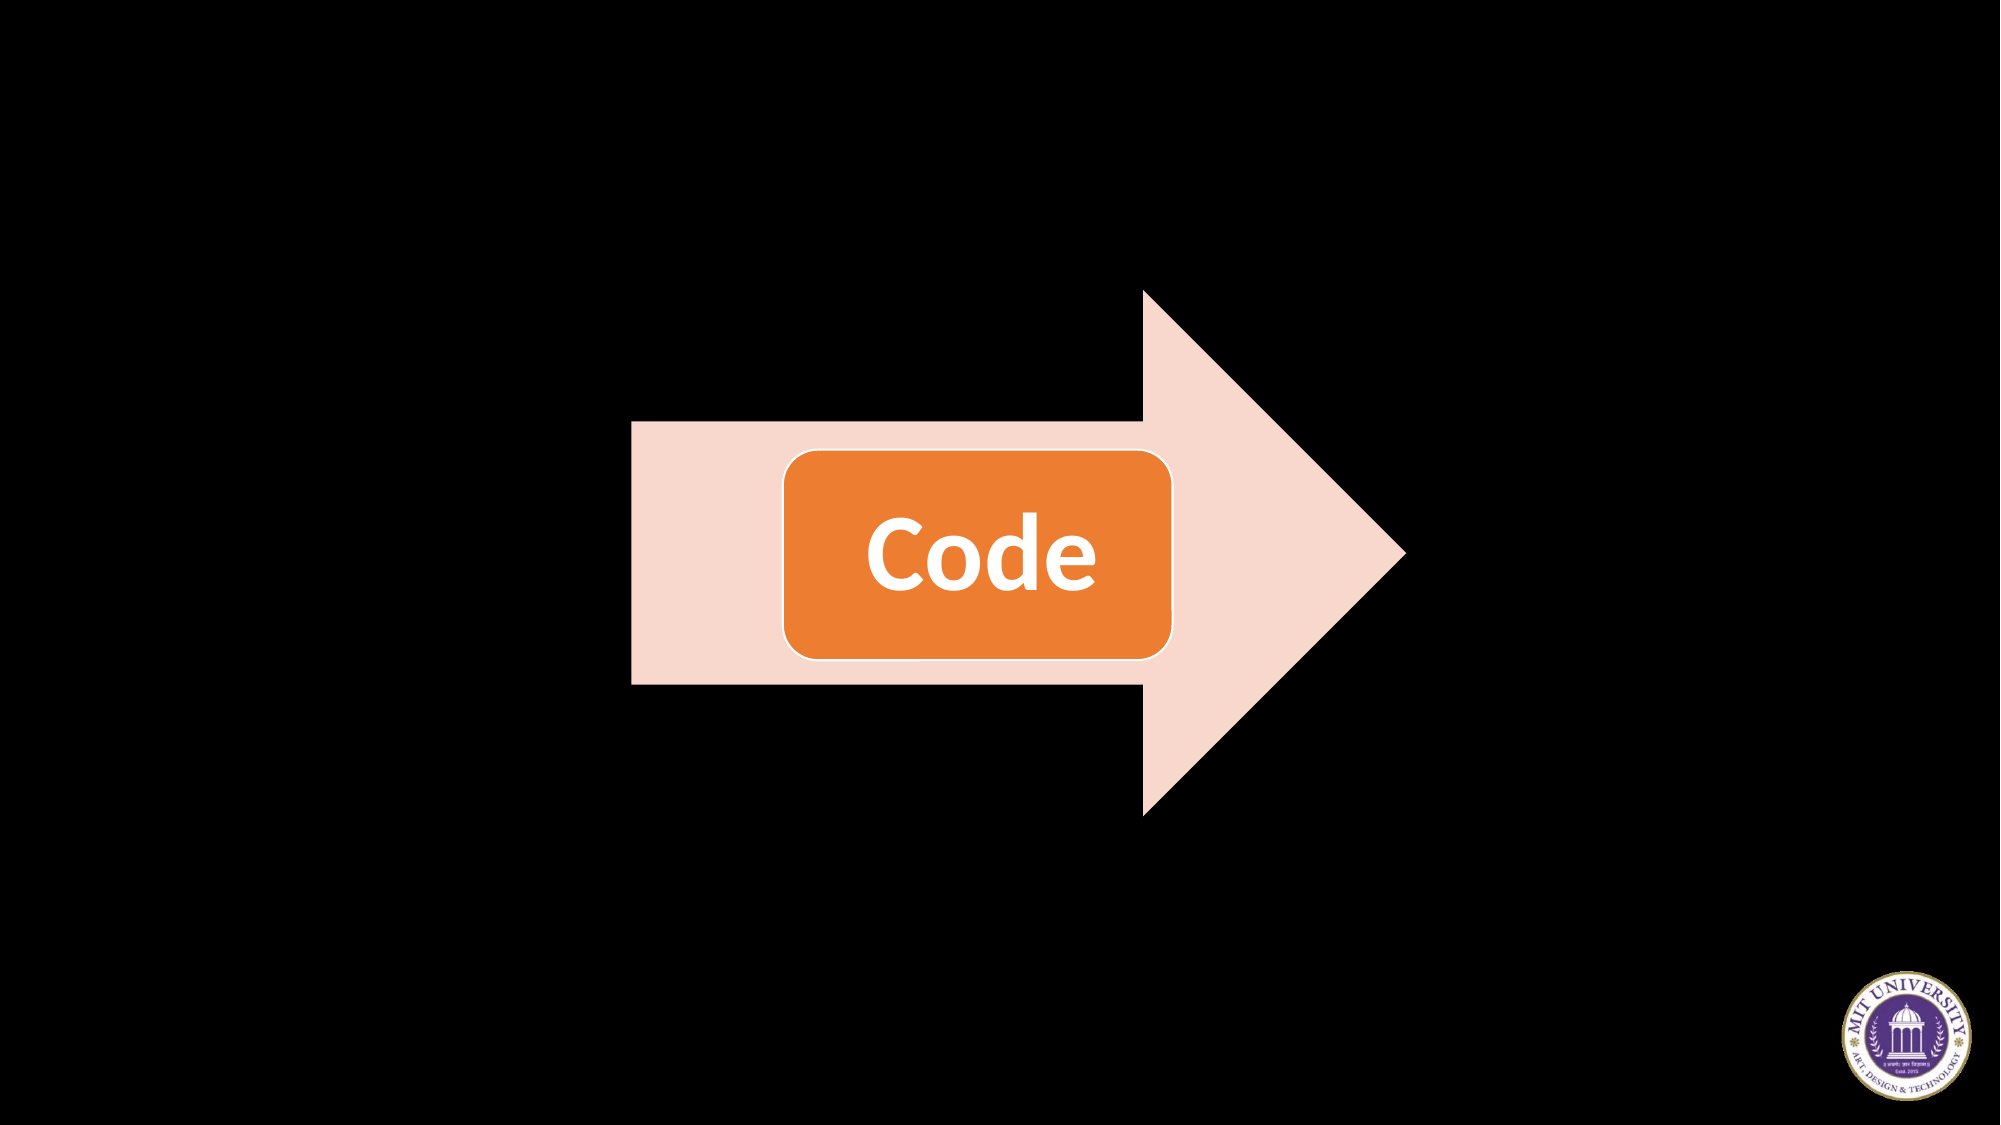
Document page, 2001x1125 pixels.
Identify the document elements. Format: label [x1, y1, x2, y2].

text_box [550, 289, 1463, 817]
picture [1831, 964, 1977, 1107]
